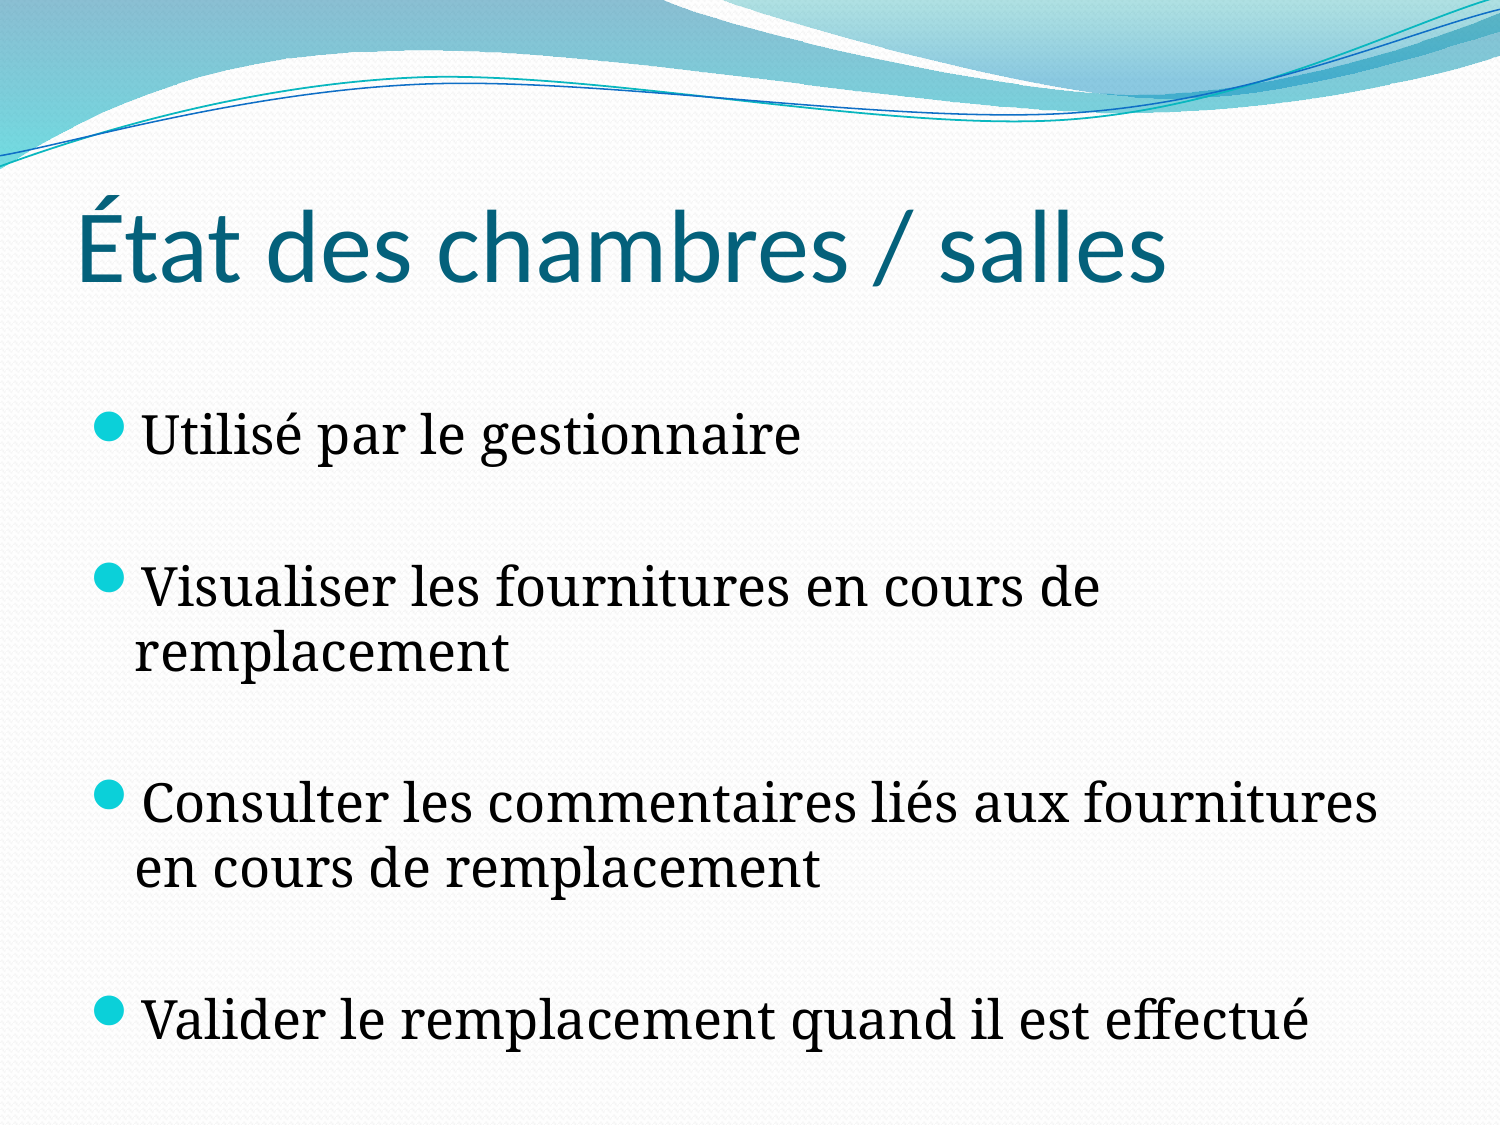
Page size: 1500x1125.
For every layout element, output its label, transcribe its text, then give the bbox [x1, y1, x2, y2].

title État des chambres / salles [75, 115, 1425, 303]
list Utilisé par le gestionnaire Visualiser les fournitures en cours de remplacement Consulter les commentaires liés aux fournitures en cours de remplacement Valider le remplacement quand il est effectué [75, 317, 1425, 1038]
